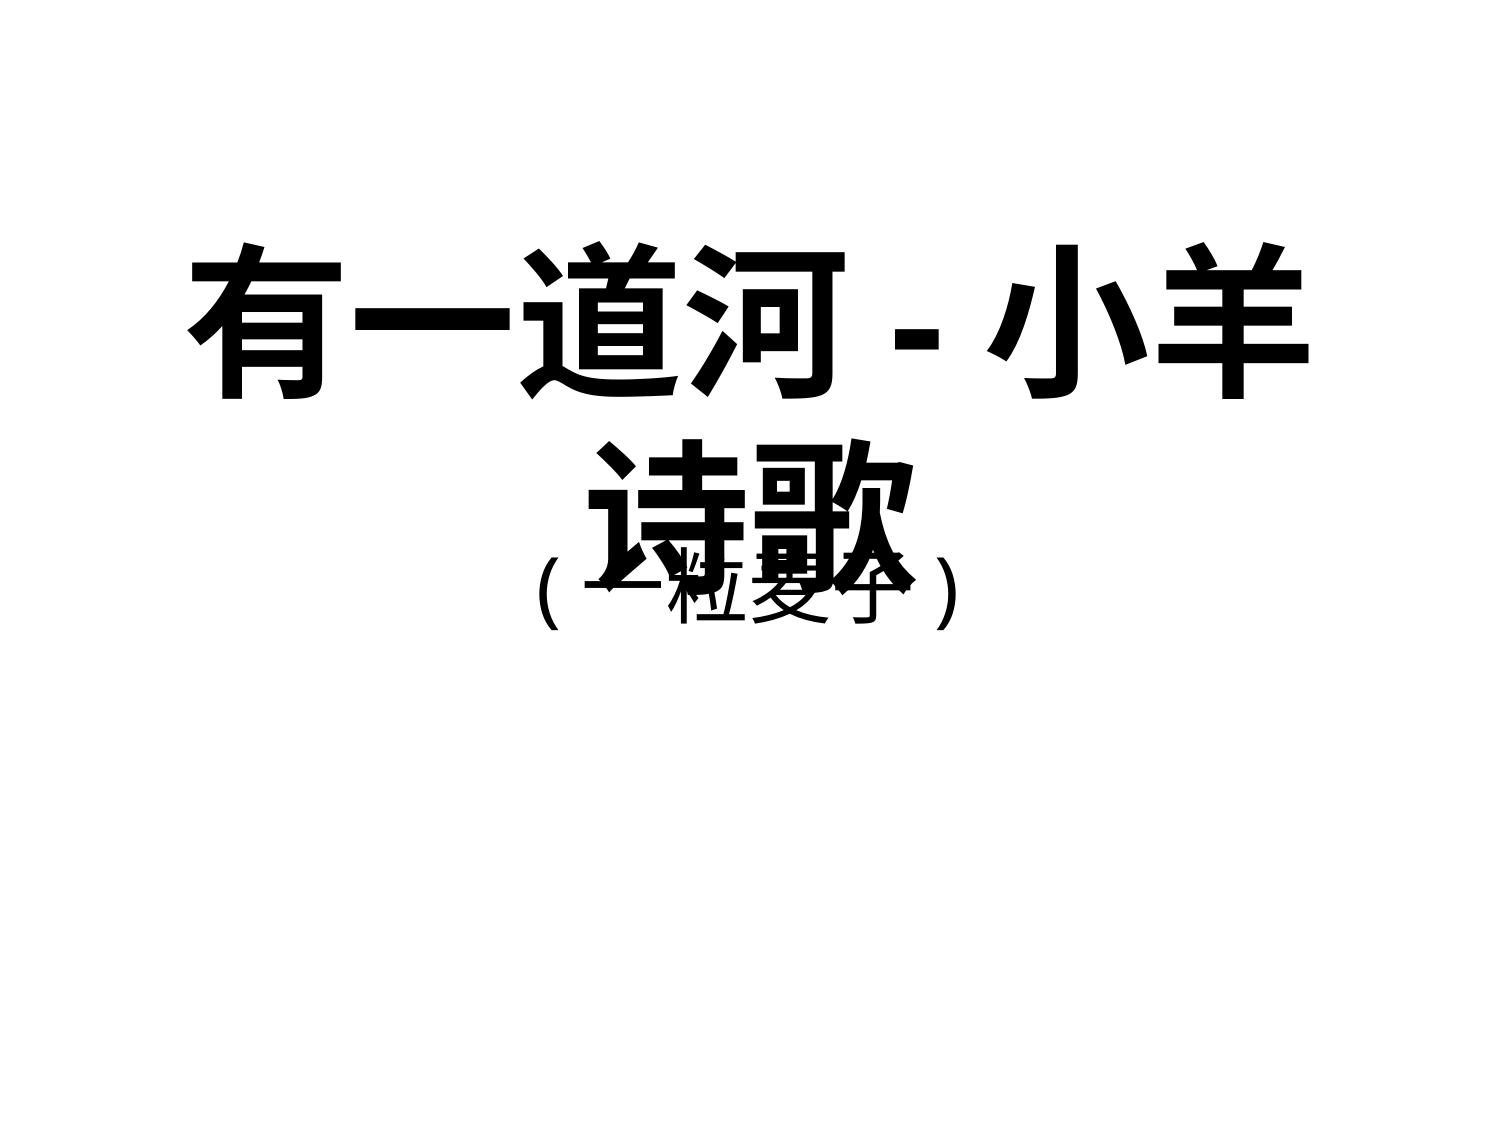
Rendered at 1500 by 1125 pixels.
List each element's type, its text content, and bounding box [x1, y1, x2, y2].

text_box (一粒麦子) [30, 529, 1467, 642]
text_box 有一道河-小羊诗歌 [103, 214, 1398, 529]
